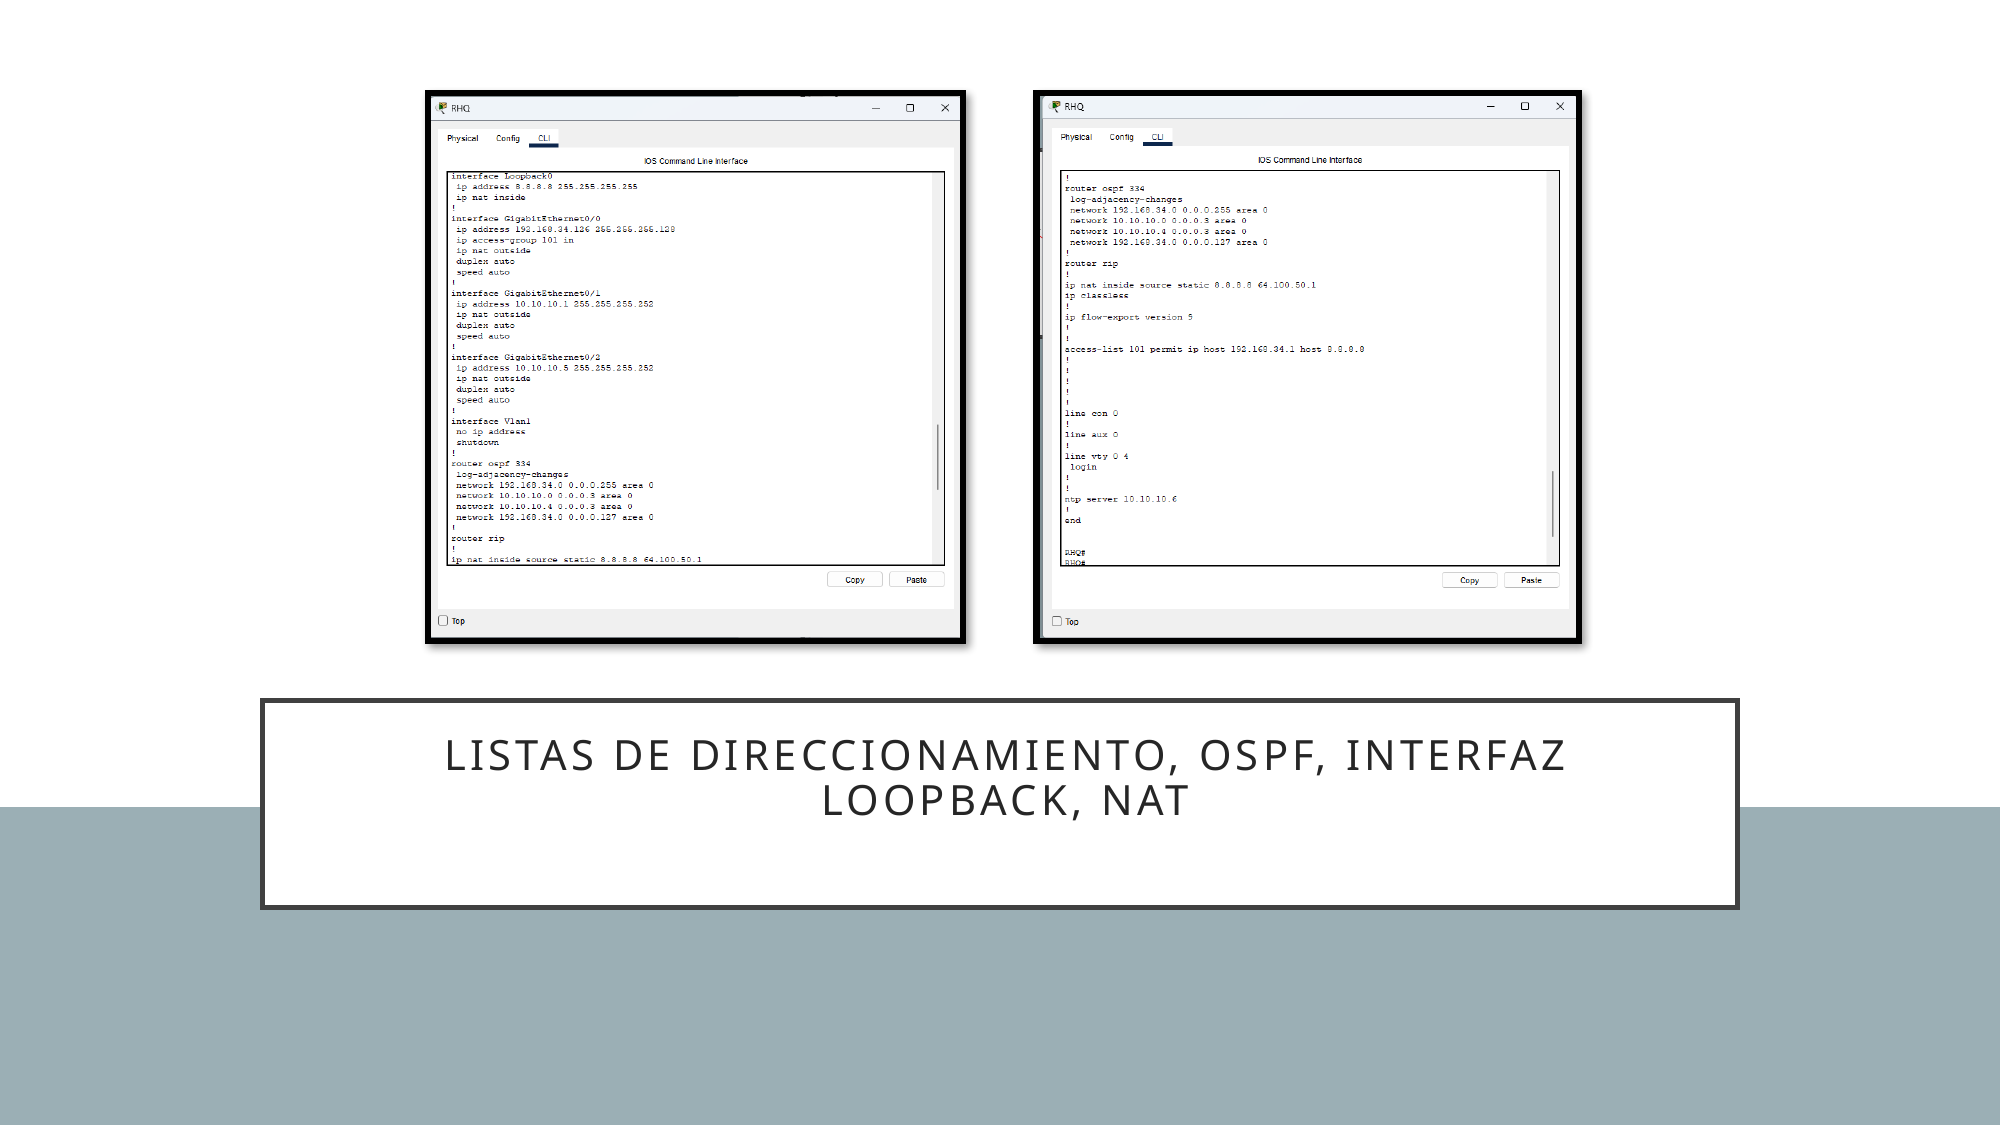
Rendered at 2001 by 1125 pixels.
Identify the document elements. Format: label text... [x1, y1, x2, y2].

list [430, 96, 961, 638]
text_box [0, 0, 2000, 808]
picture [1039, 96, 1576, 638]
title Listas de direccionamiento, ospf, interfaz loopback, nat [260, 698, 1740, 910]
